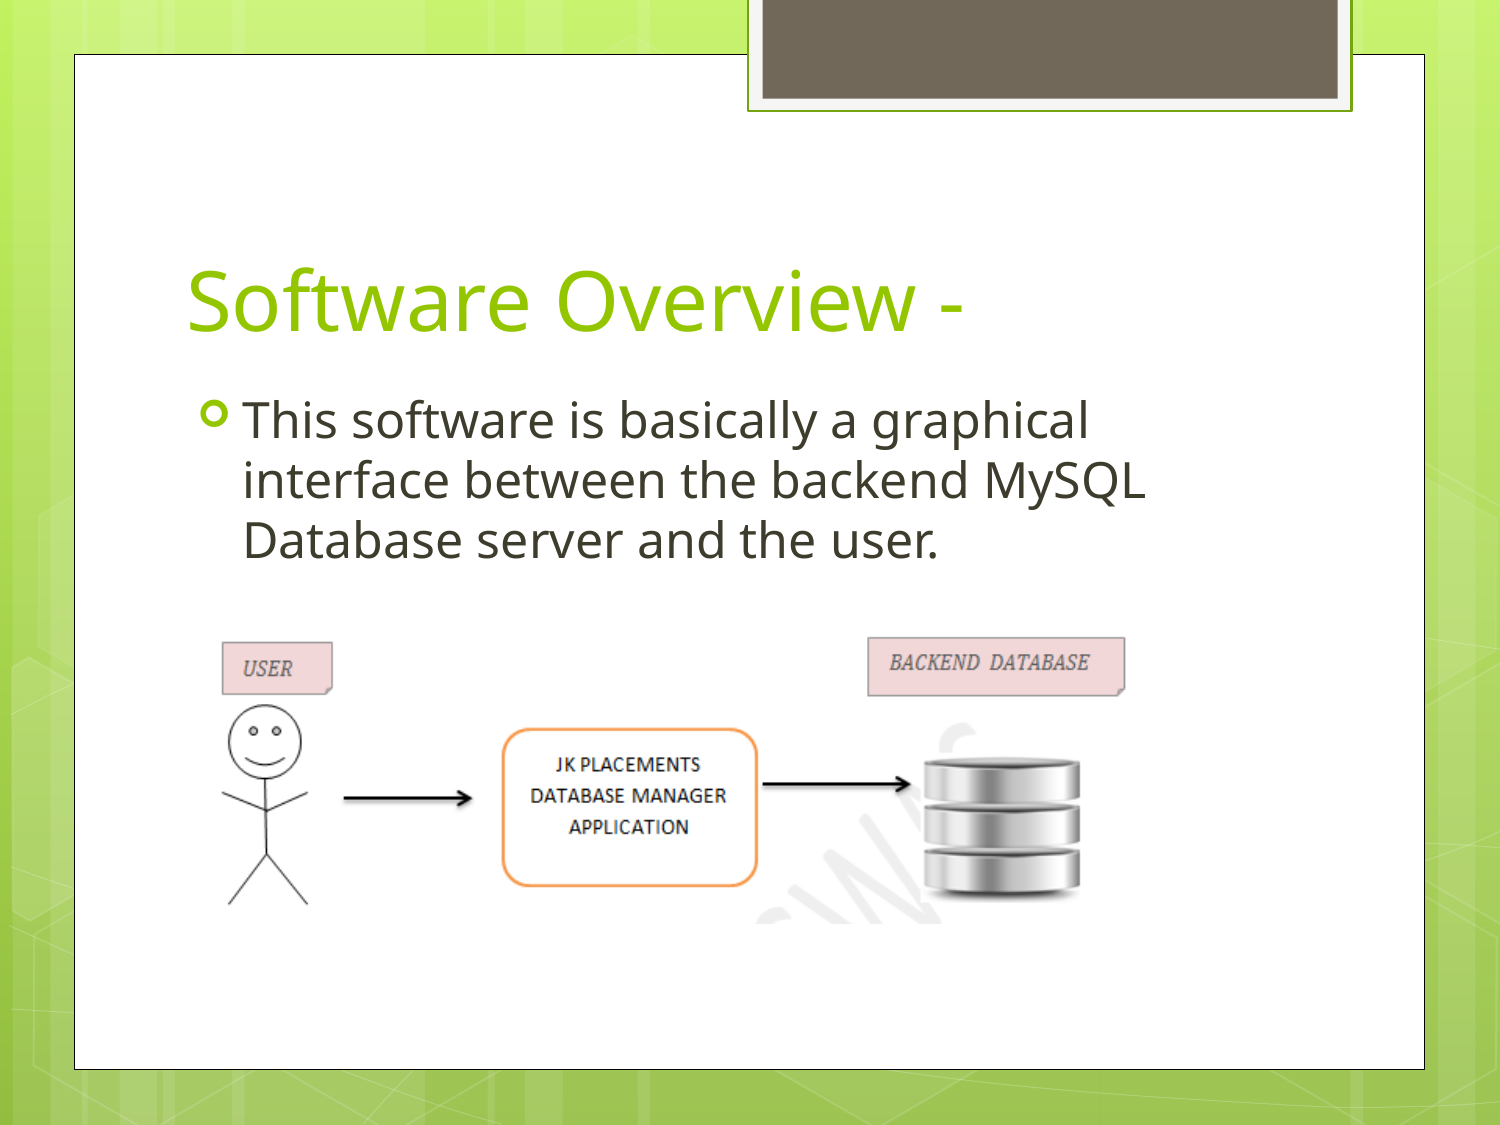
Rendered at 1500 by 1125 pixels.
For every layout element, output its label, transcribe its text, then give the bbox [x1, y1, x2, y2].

list This software is basically a graphical interface between the backend MySQL Database server and the user. [171, 381, 1283, 957]
picture [206, 621, 1129, 924]
title Software Overview - [171, 168, 1324, 357]
